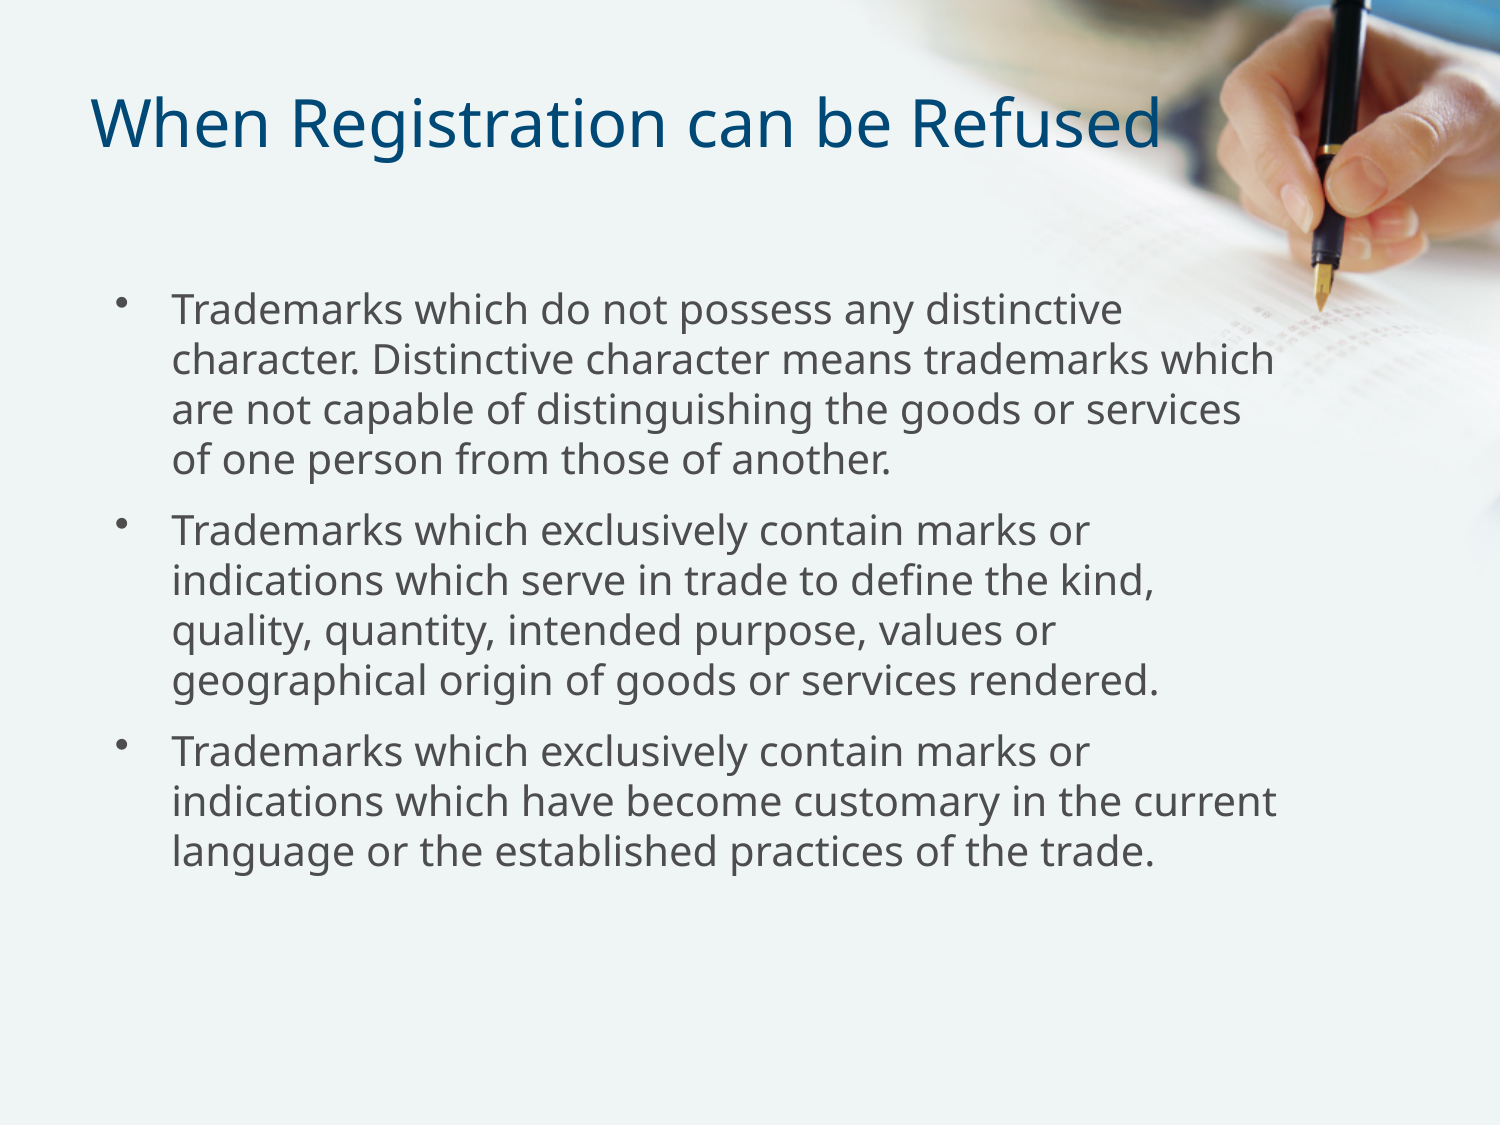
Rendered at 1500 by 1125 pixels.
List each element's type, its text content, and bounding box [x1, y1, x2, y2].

title When Registration can be Refused [74, 62, 1276, 181]
list Trademarks which do not possess any distinctive character. Distinctive character means trademarks which are not capable of distinguishing the goods or services of one person from those of another. Trademarks which exclusively contain marks or indications which serve in trade to define the kind, quality, quantity, intended purpose, values or geographical origin of goods or services rendered. Trademarks which exclusively contain marks or indications which have become customary in the current language or the established practices of the trade. [99, 274, 1301, 976]
picture [0, 0, 1500, 1125]
